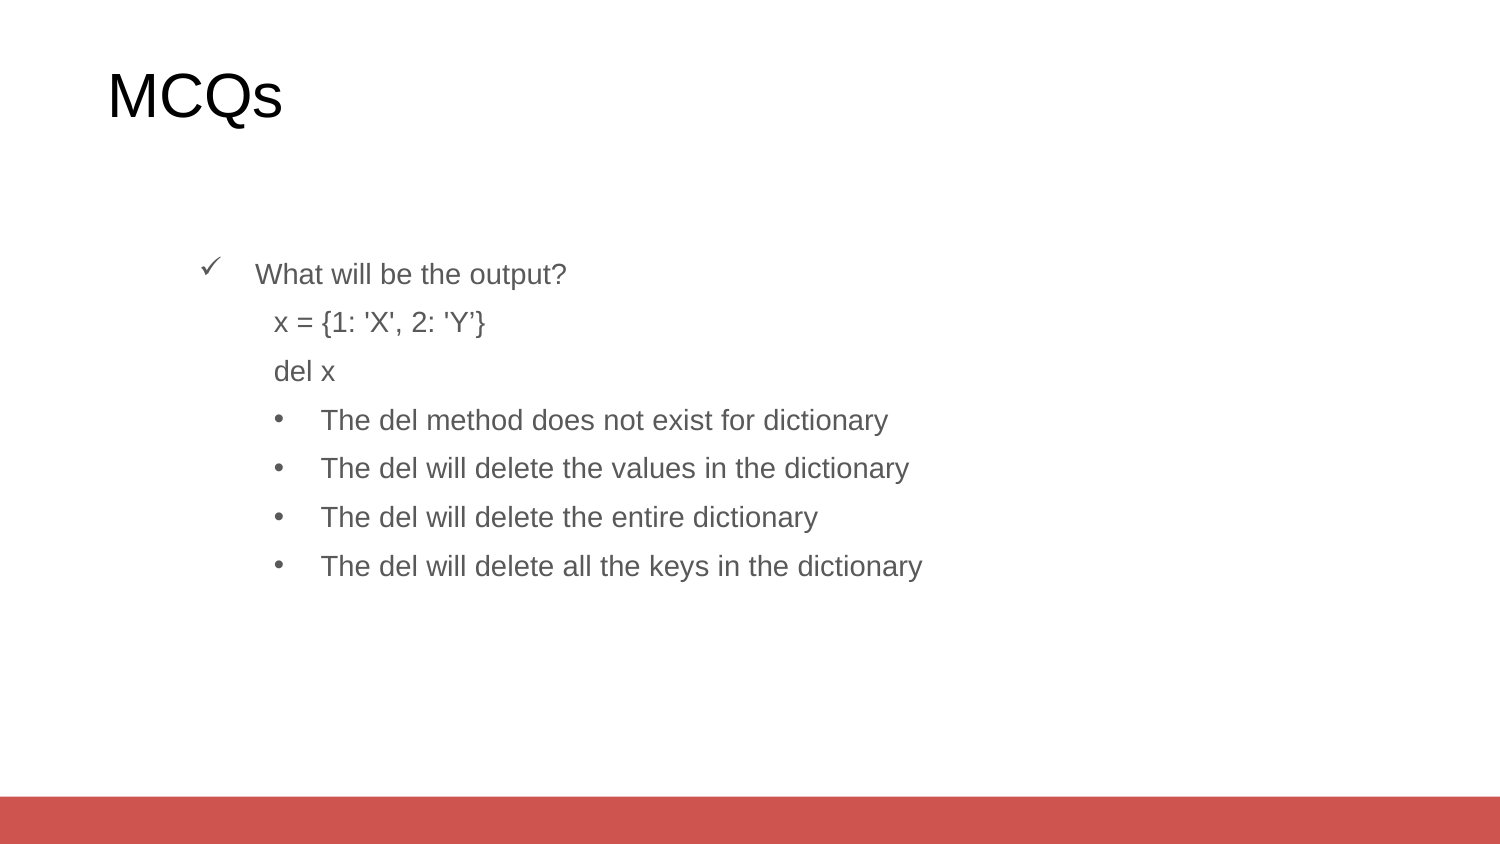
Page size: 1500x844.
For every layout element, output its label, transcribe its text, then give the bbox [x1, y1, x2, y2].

text_box [0, 796, 1500, 844]
title MCQs [103, 21, 1397, 163]
list What will be the output? x = {1: 'X', 2: 'Y’} del x The del method does not exist for dictionary The del will delete the values in the dictionary The del will delete the entire dictionary The del will delete all the keys in the dictionary [103, 203, 1314, 694]
